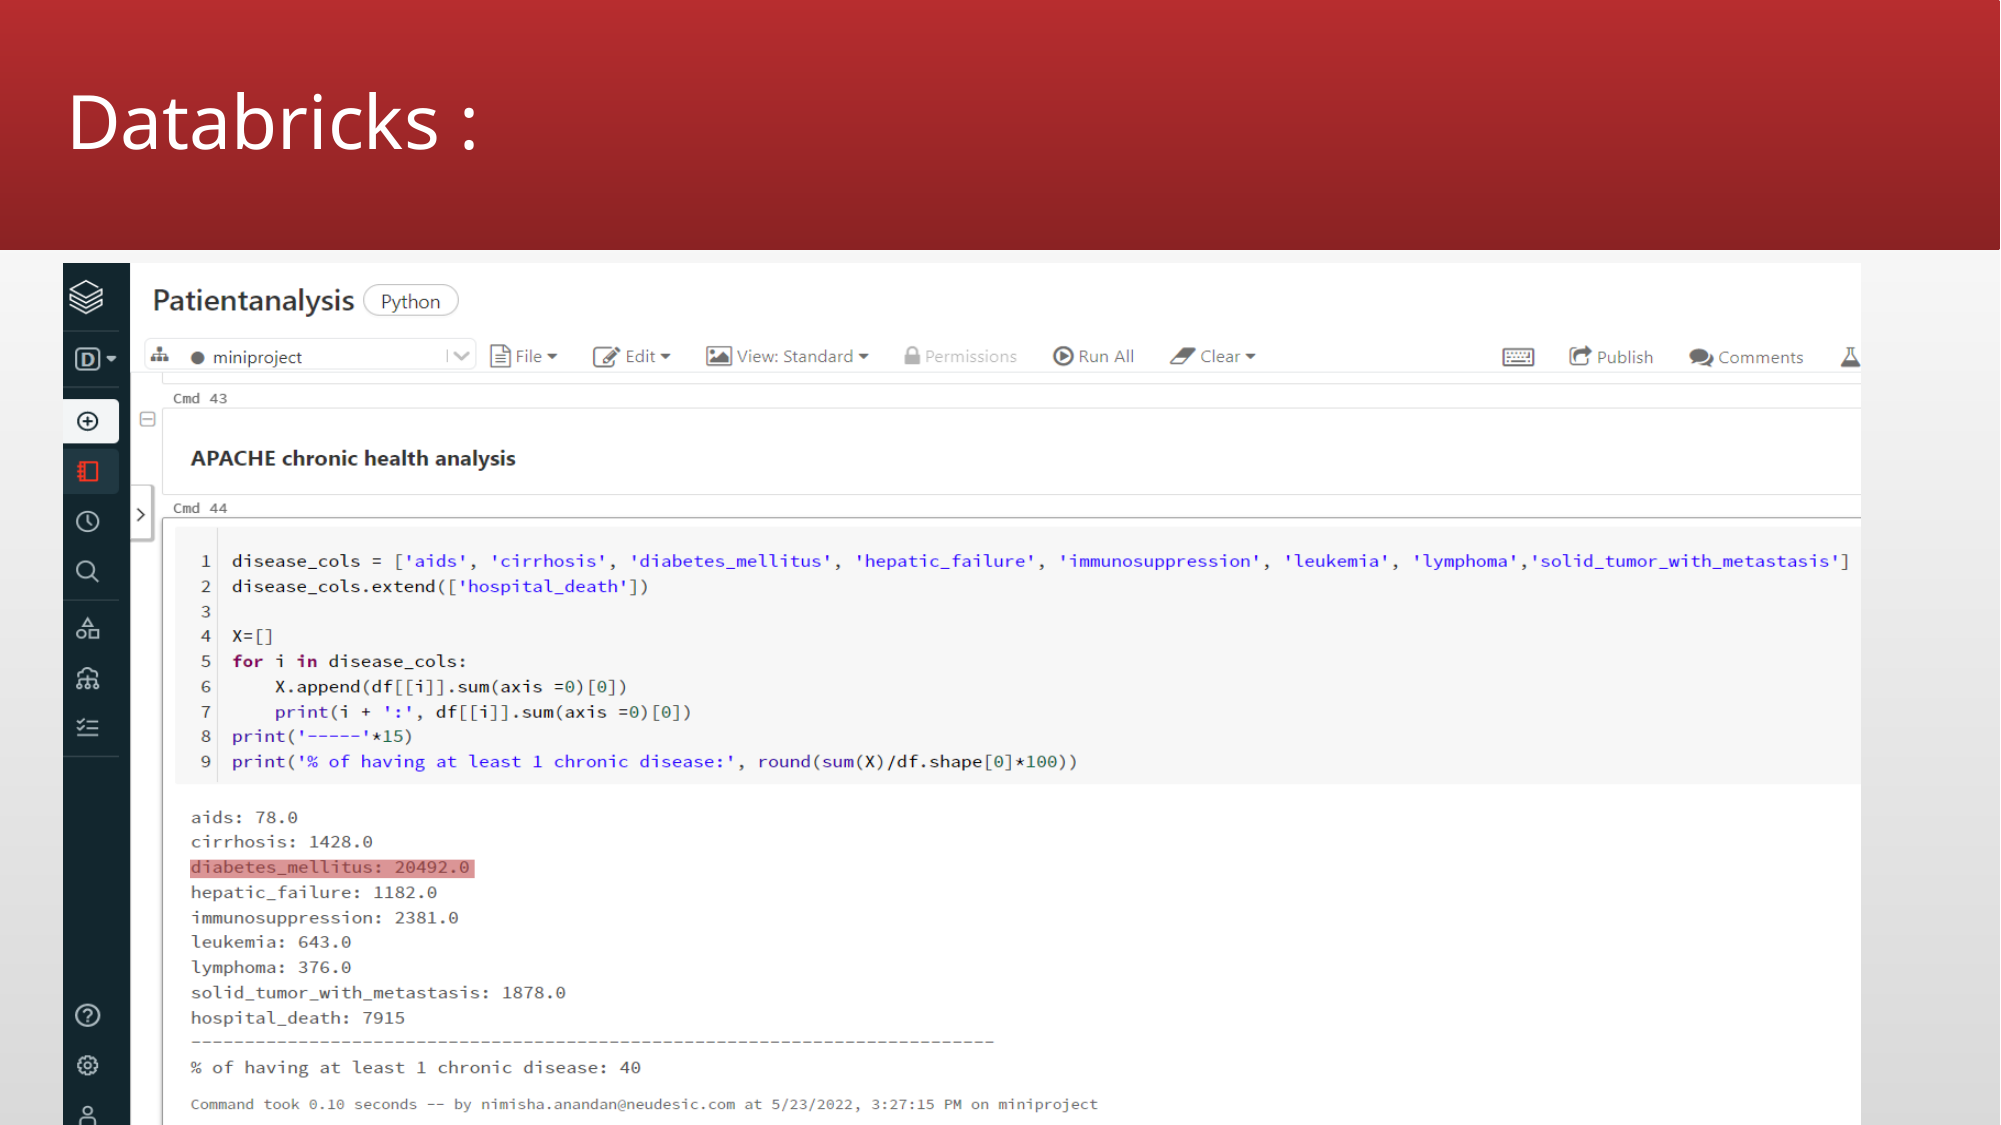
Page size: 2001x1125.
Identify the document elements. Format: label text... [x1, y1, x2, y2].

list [63, 263, 1861, 1125]
title Databricks : [51, 16, 1825, 234]
